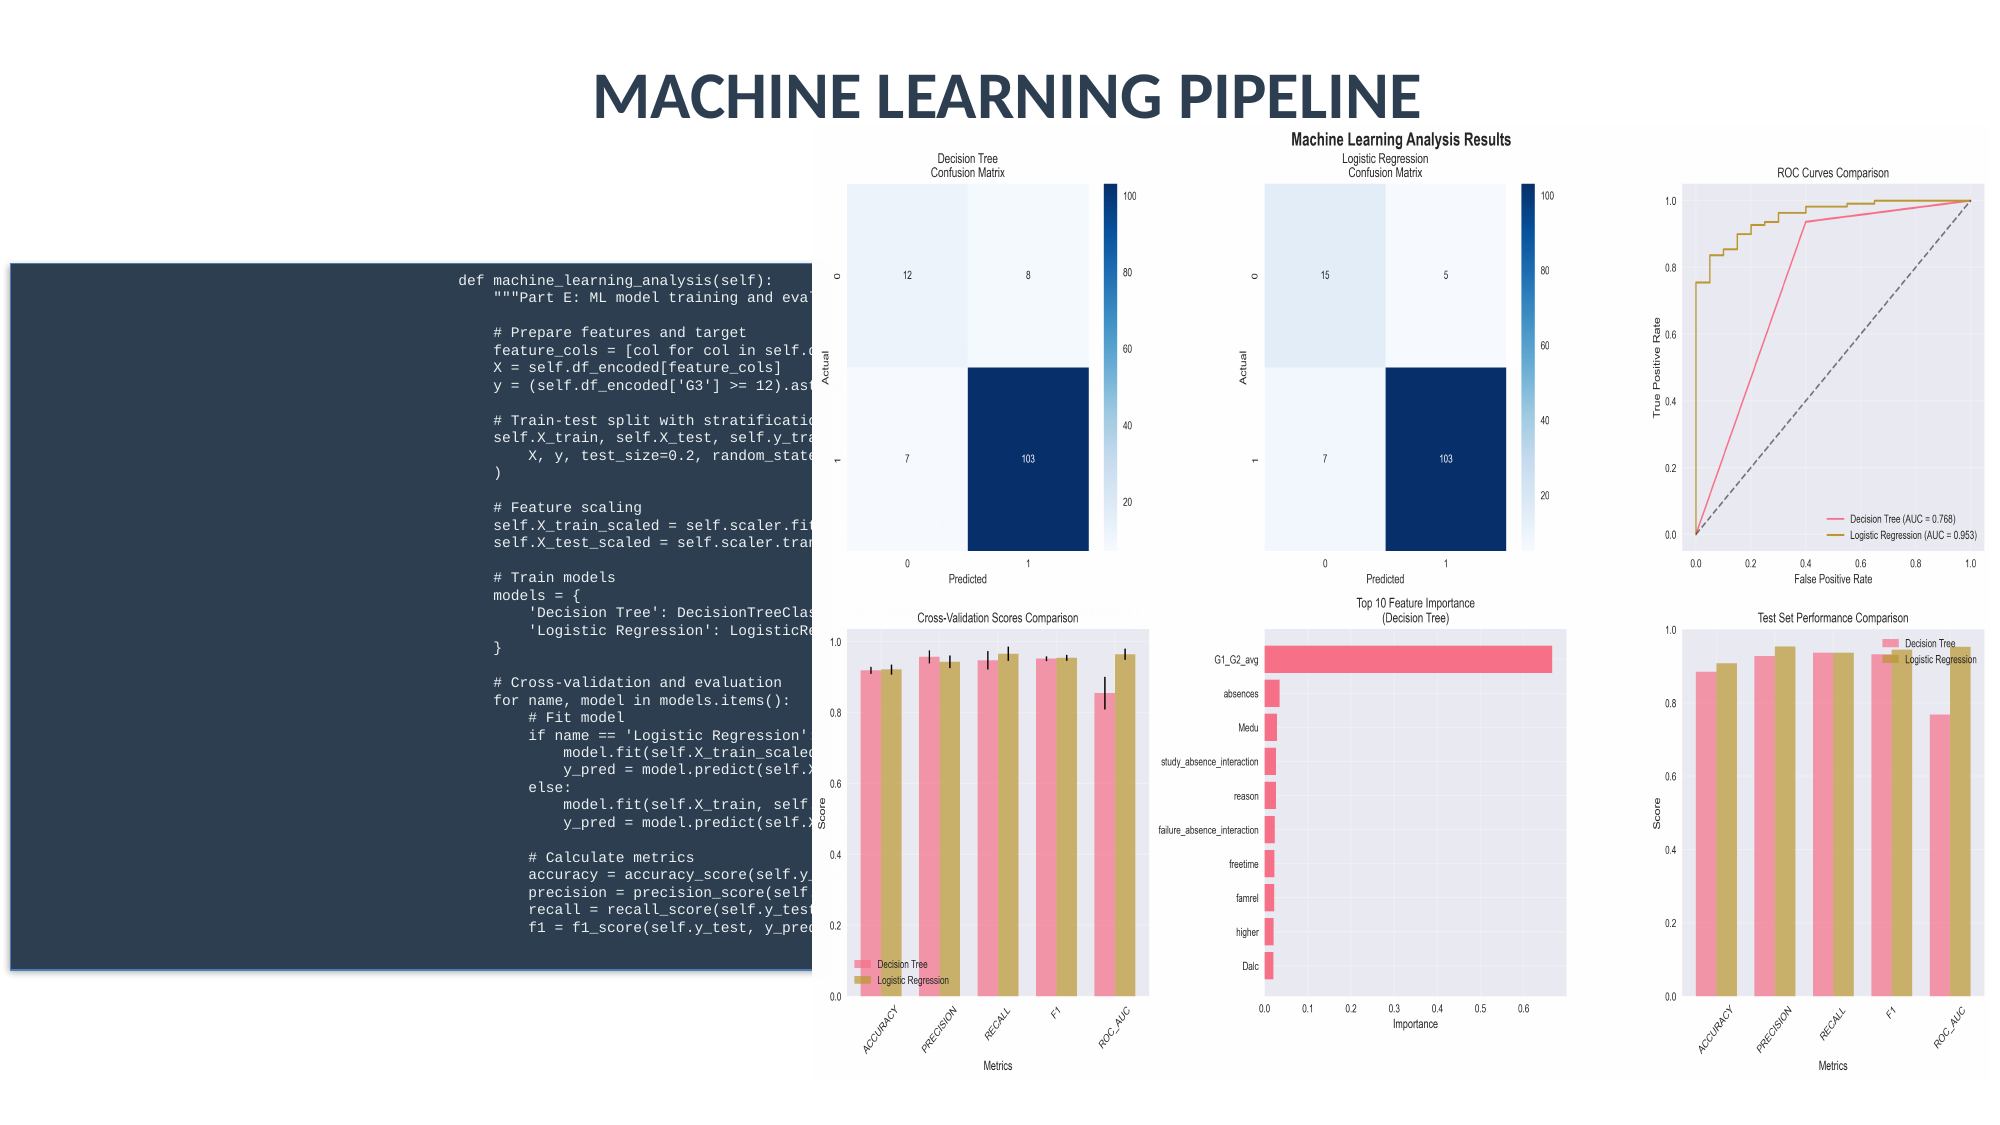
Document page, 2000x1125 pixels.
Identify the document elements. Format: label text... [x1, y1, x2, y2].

picture [812, 124, 1990, 1081]
text_box [10, 263, 807, 971]
text_box def machine_learning_analysis(self): """Part E: ML model training and evaluation""" # Prepare features and target feature_cols = [col for col in self.df_encoded.columns if col != 'G3'] X = self.df_encoded[feature_cols] y = (self.df_encoded['G3'] >= 12).astype(int) # Binary classification # Train-test split with stratification self.X_train, self.X_test, self.y_train, self.y_test = train_test_split( X, y, test_size=0.2, random_state=42, stratify=y ) # Feature scaling self.X_train_scaled = self.scaler.fit_transform(self.X_train) self.X_test_scaled = self.scaler.transform(self.X_test) # Train models models = { 'Decision Tree': DecisionTreeClassifier(random_state=42, max_depth=10), 'Logistic Regression': LogisticRegression(random_state=42, max_iter=1000) } # Cross-validation and evaluation for name, model in models.items(): # Fit model if name == 'Logistic Regression': model.fit(self.X_train_scaled, self.y_train) y_pred = model.predict(self.X_test_scaled) else: model.fit(self.X_train, self.y_train) y_pred = model.predict(self.X_test) # Calculate metrics accuracy = accuracy_score(self.y_test, y_pred) precision = precision_score(self.y_test, y_pred) recall = recall_score(self.y_test, y_pred) f1 = f1_score(self.y_test, y_pred) [443, 263, 807, 943]
text_box MACHINE LEARNING PIPELINE [562, 44, 1437, 140]
